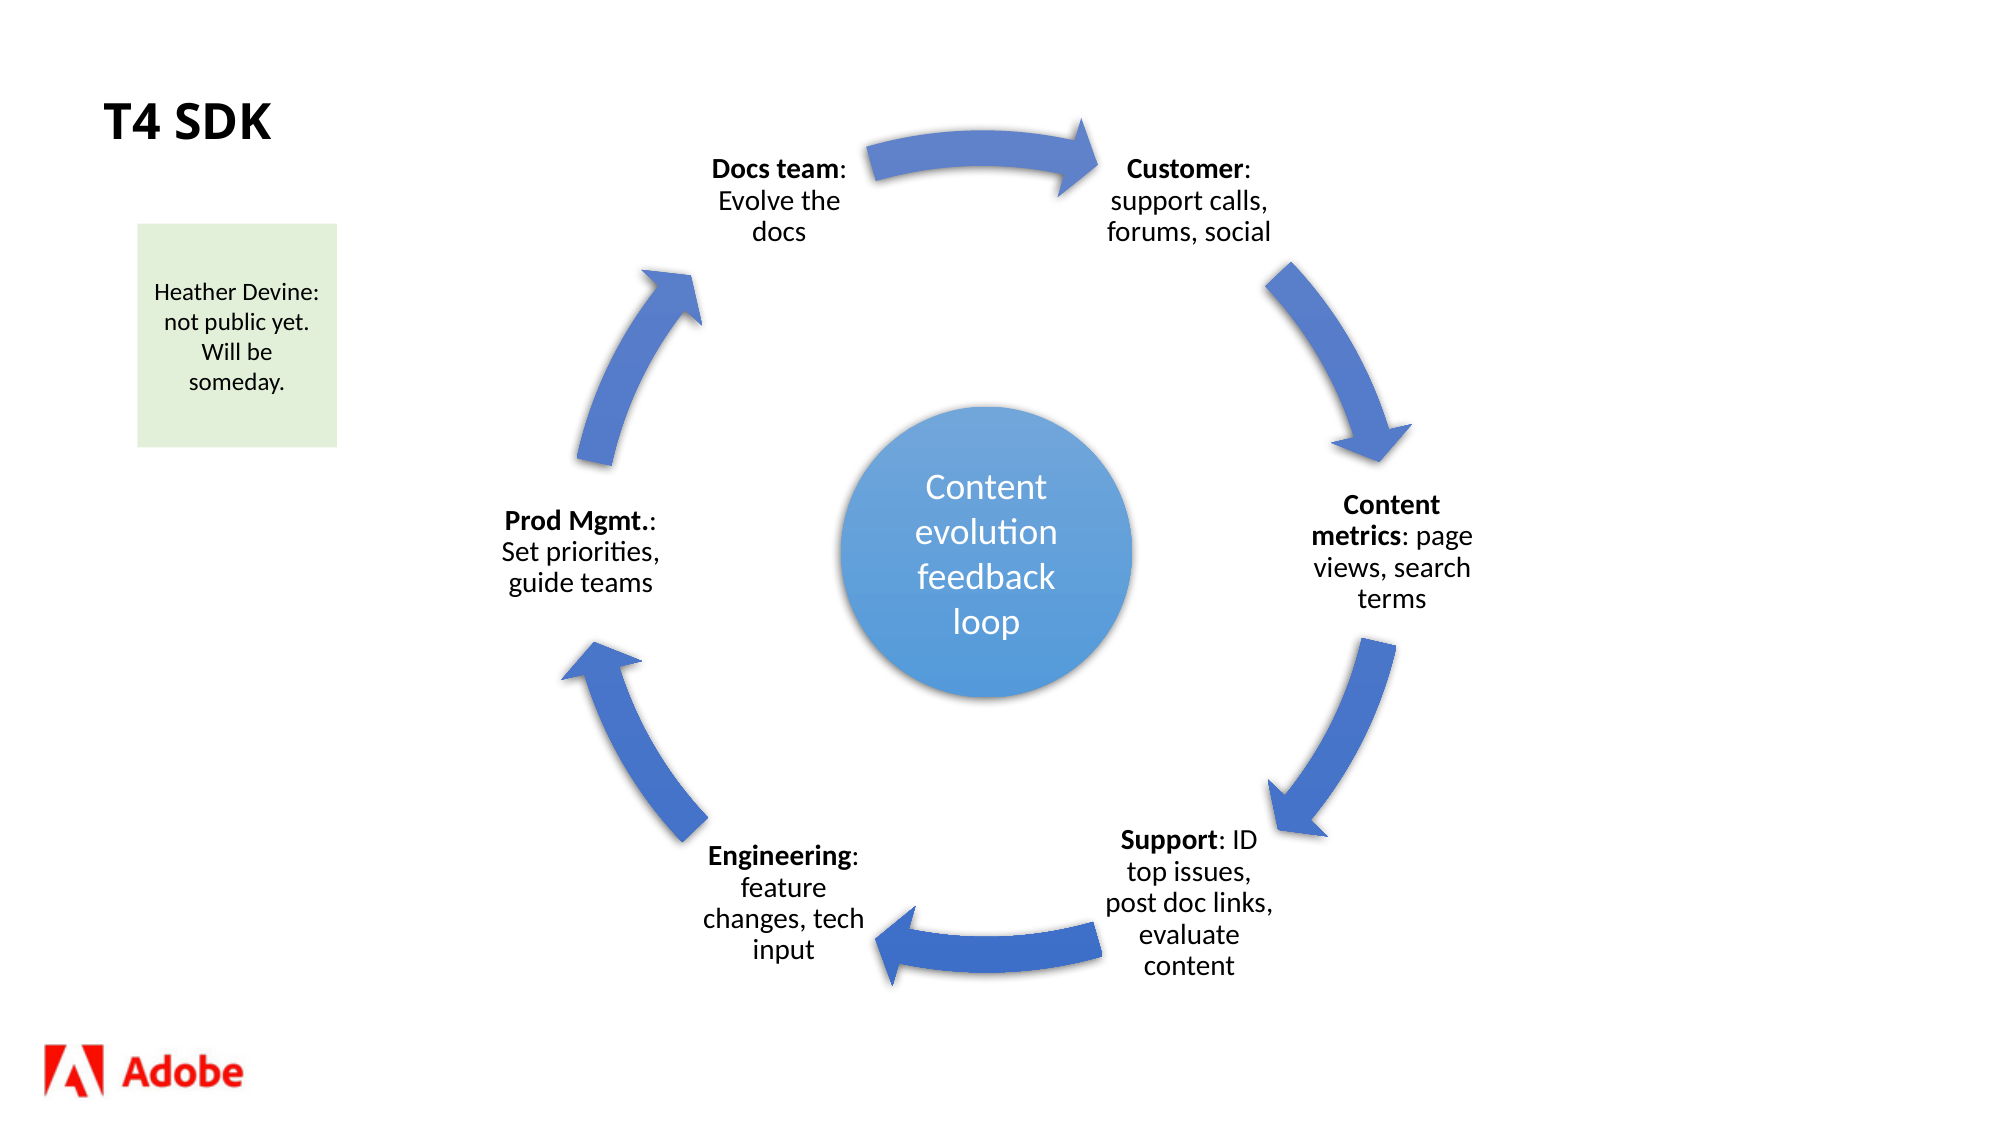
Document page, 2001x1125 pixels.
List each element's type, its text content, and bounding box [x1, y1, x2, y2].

title T4 SDK [88, 59, 1863, 187]
picture [43, 1044, 256, 1101]
text_box Heather Devine: not public yet. Will be someday. [136, 223, 319, 448]
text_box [319, 107, 1654, 997]
